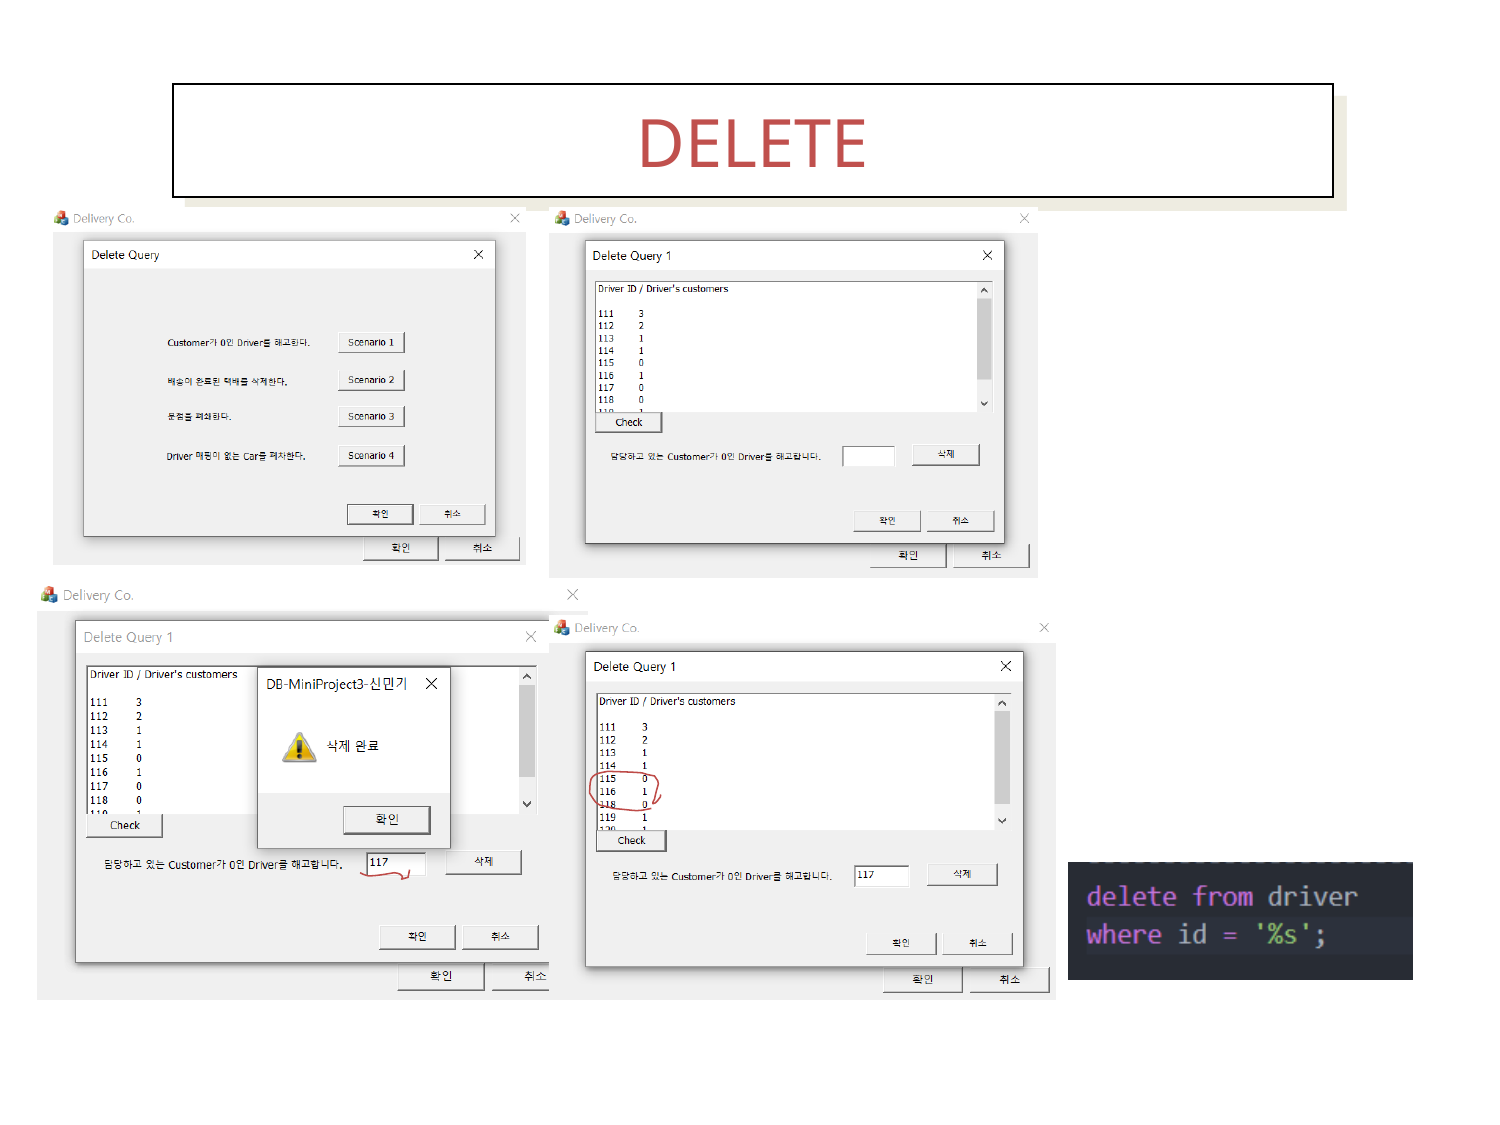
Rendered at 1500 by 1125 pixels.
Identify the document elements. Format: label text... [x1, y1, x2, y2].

picture [52, 207, 526, 566]
picture [37, 581, 1057, 1000]
picture [1068, 862, 1413, 980]
picture [548, 207, 1039, 578]
text_box DELETE [172, 84, 1333, 197]
